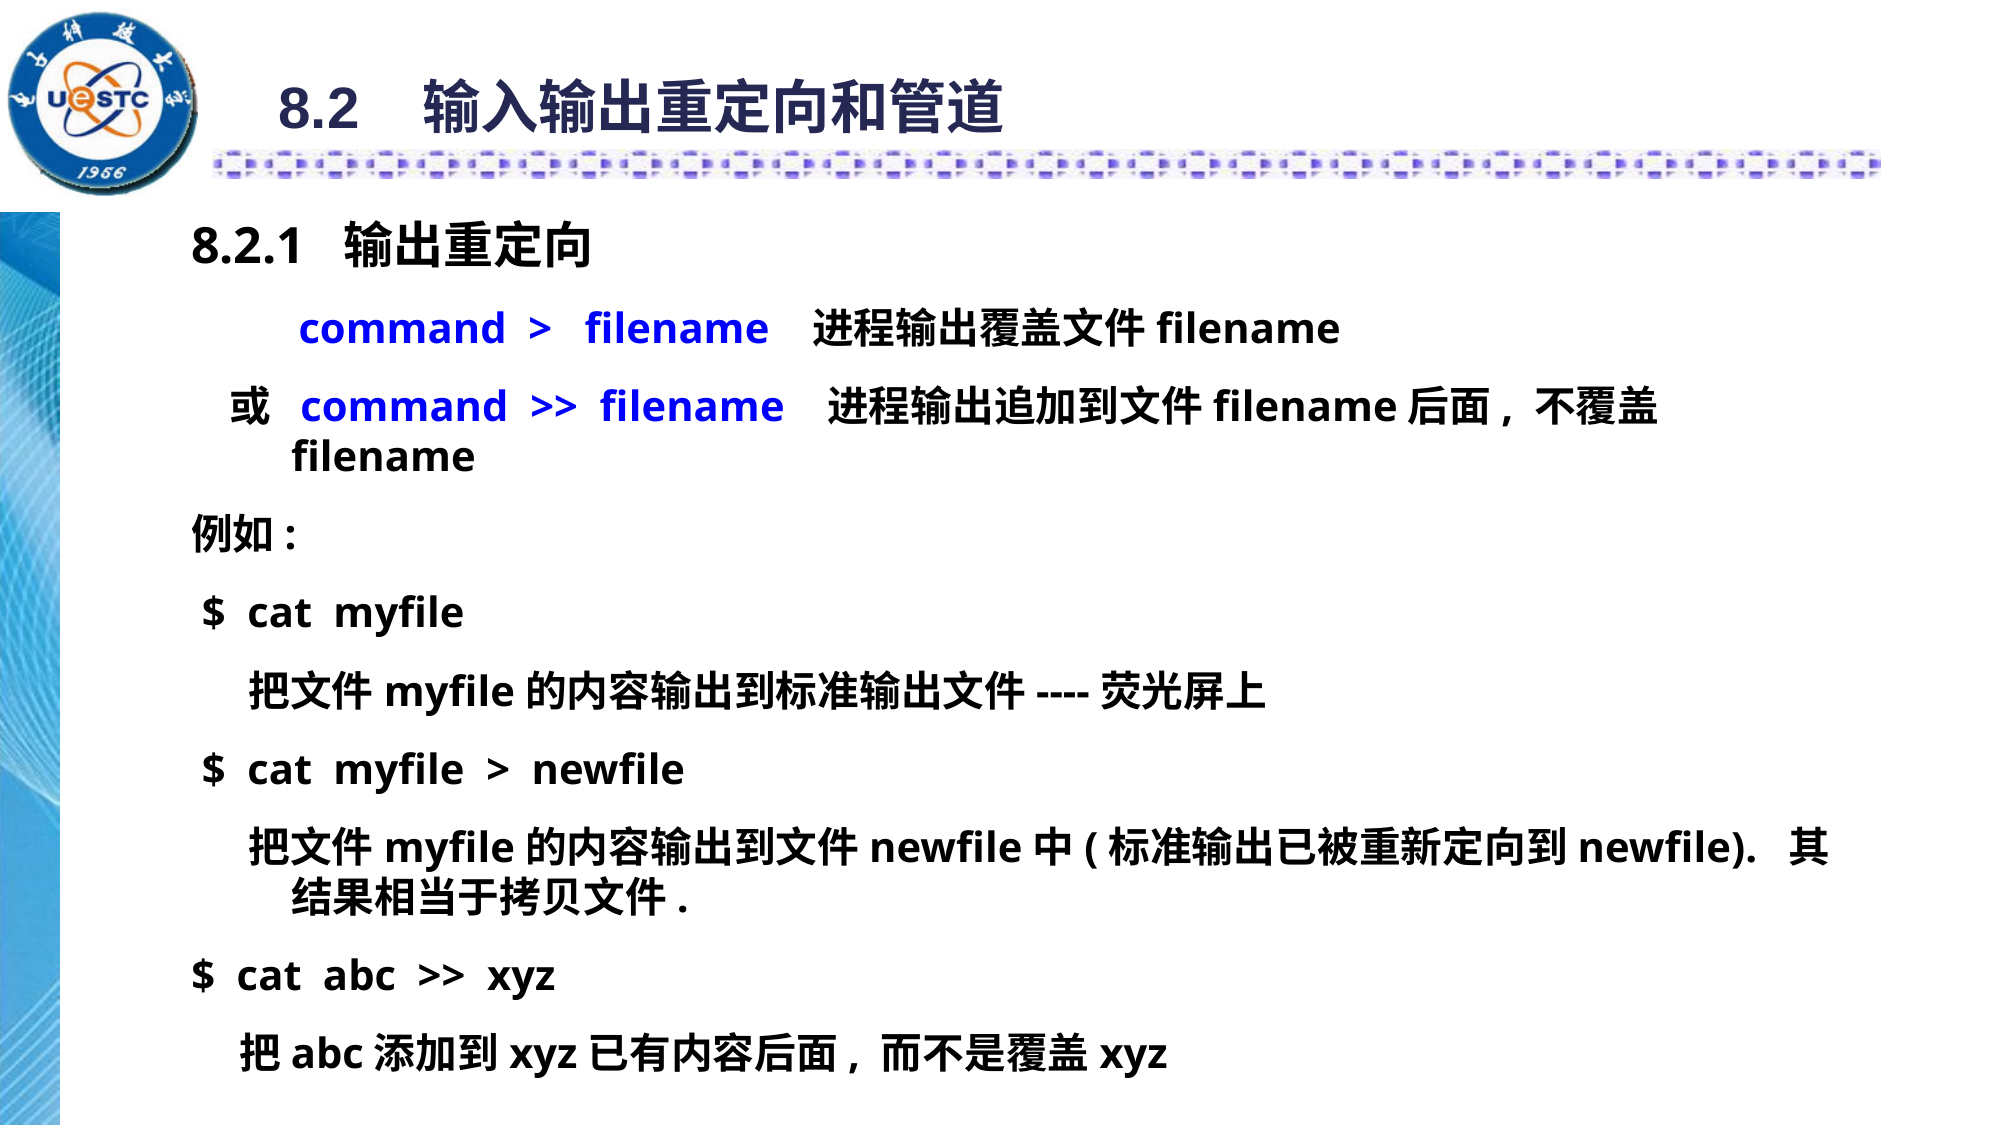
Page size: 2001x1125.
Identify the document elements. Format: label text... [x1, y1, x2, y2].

picture [0, 212, 60, 1125]
picture [212, 149, 1881, 179]
list 8.2.1 输出重定向 command > filename 进程输出覆盖文件filename 或 command >> filename 进程输出追加到文件filename后面, 不覆盖filename 例如: $ cat myfile 把文件myfile的内容输出到标准输出文件----荧光屏上 $ cat myfile > newfile 把文件myfile的内容输出到文件newfile中(标准输出已被重新定向到newfile). 其结果相当于拷贝文件. $ cat abc >> xyz 把abc添加到xyz已有内容后面, 而不是覆盖xyz [176, 206, 1866, 997]
title 8.2 输入输出重定向和管道 [263, 70, 1410, 143]
picture [7, 0, 198, 197]
